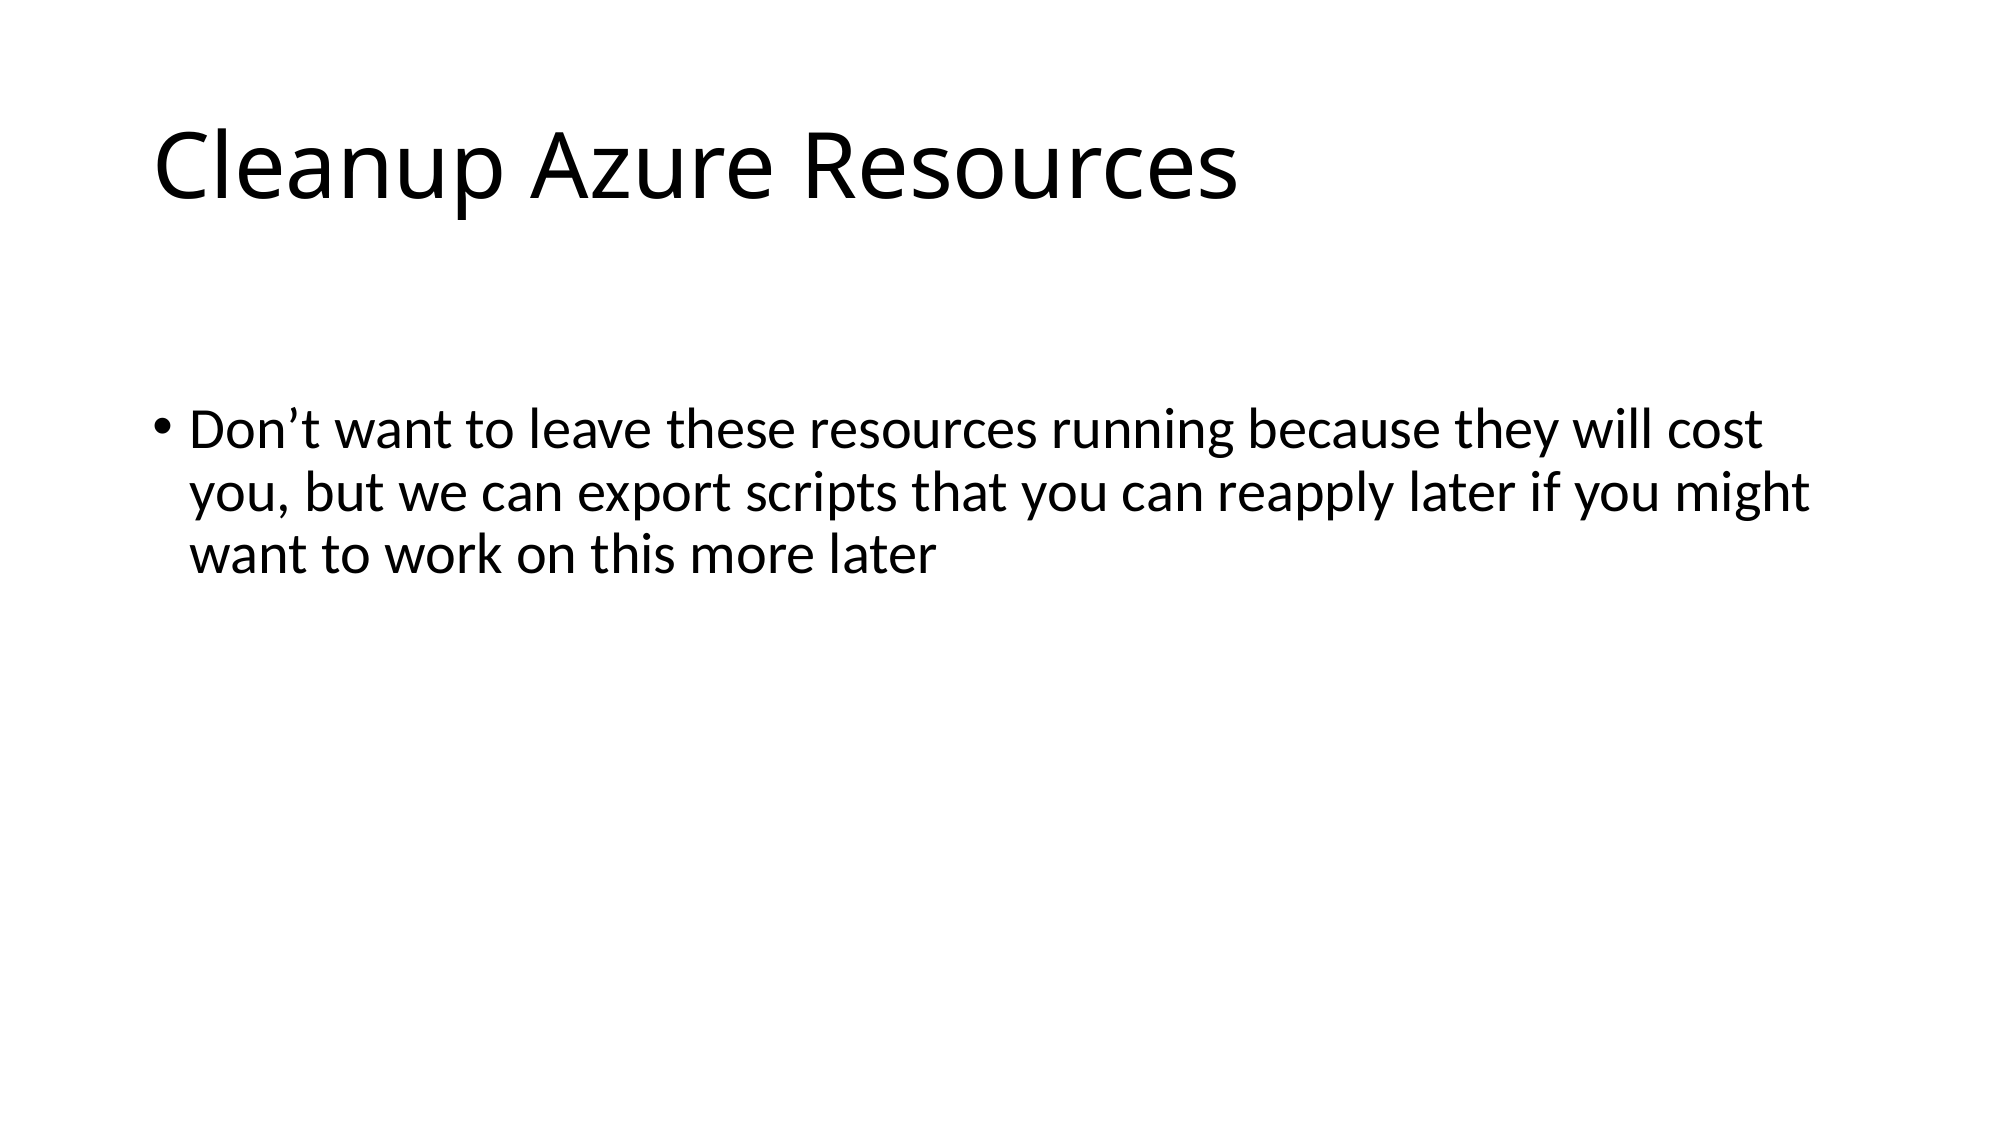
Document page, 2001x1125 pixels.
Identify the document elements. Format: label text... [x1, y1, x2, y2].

title Cleanup Azure Resources [137, 59, 1863, 278]
list Don’t want to leave these resources running because they will cost you, but we can export scripts that you can reapply later if you might want to work on this more later [137, 299, 1863, 1014]
